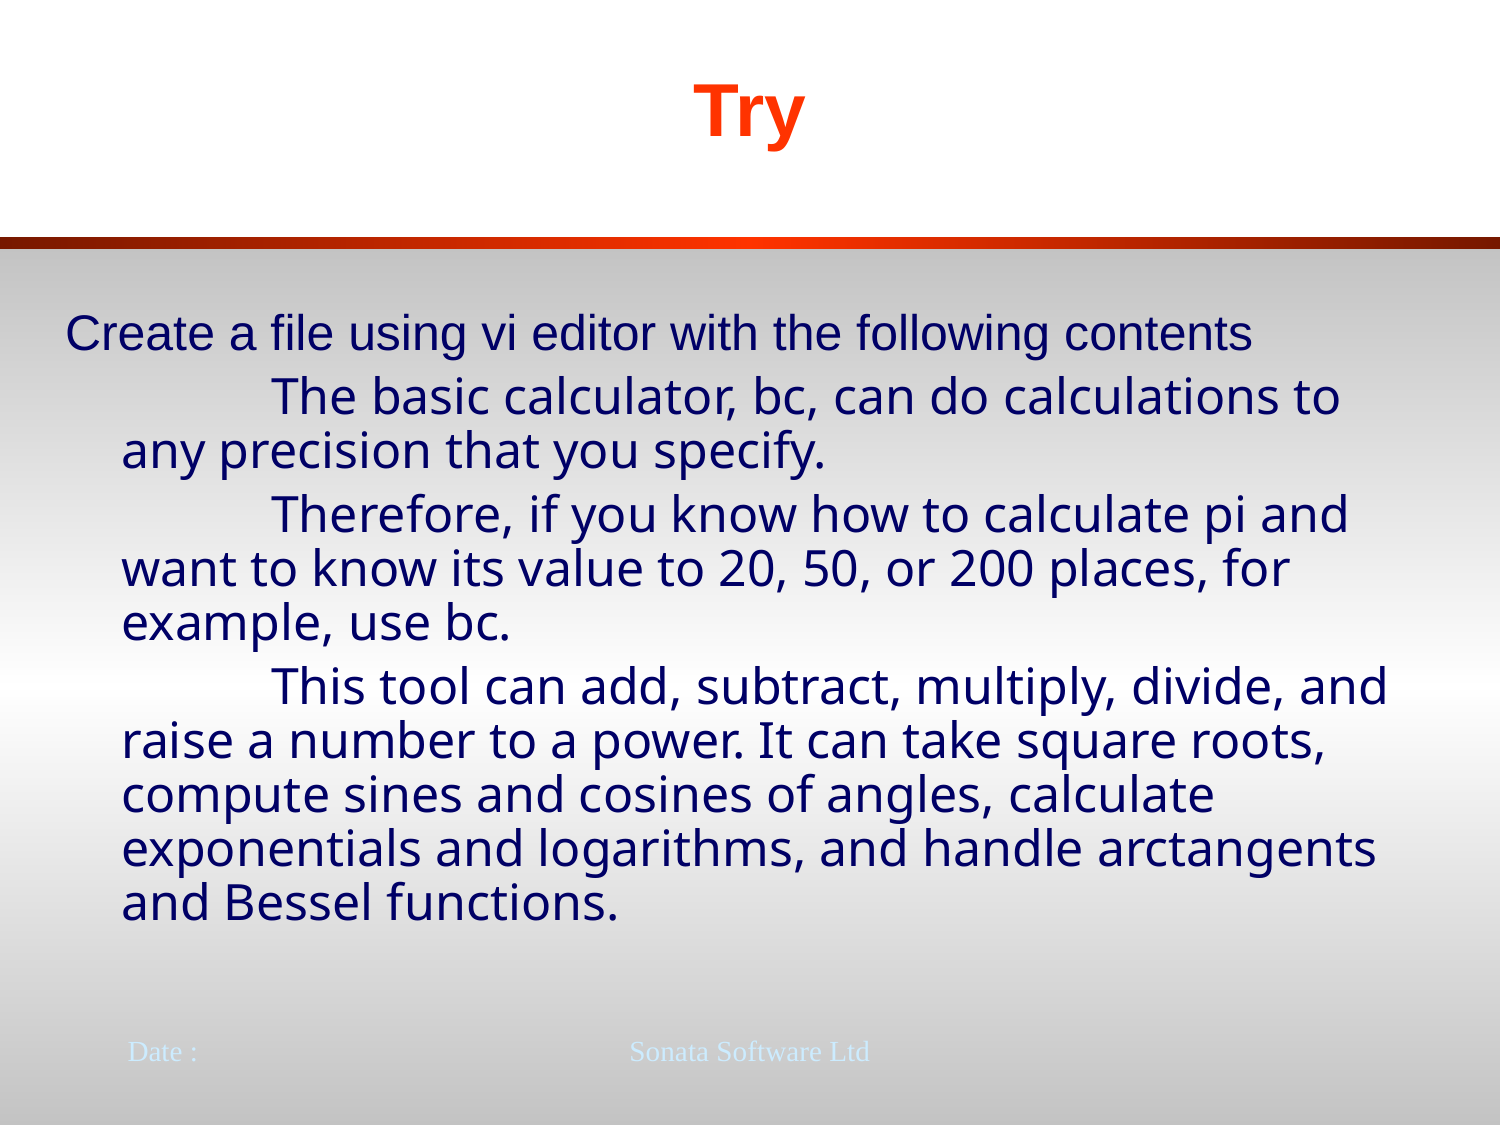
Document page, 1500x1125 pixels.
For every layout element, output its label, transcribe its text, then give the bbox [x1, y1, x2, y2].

title Try [112, 50, 1388, 163]
footer Sonata Software Ltd [512, 1025, 988, 1100]
slide_number Date : [112, 1025, 425, 1100]
list Create a file using vi editor with the following contents The basic calculator, bc, can do calculations to any precision that you specify. Therefore, if you know how to calculate pi and want to know its value to 20, 50, or 200 places, for example, use bc. This tool can add, subtract, multiply, divide, and raise a number to a power. It can take square roots, compute sines and cosines of angles, calculate exponentials and logarithms, and handle arctangents and Bessel functions. [50, 299, 1450, 1013]
